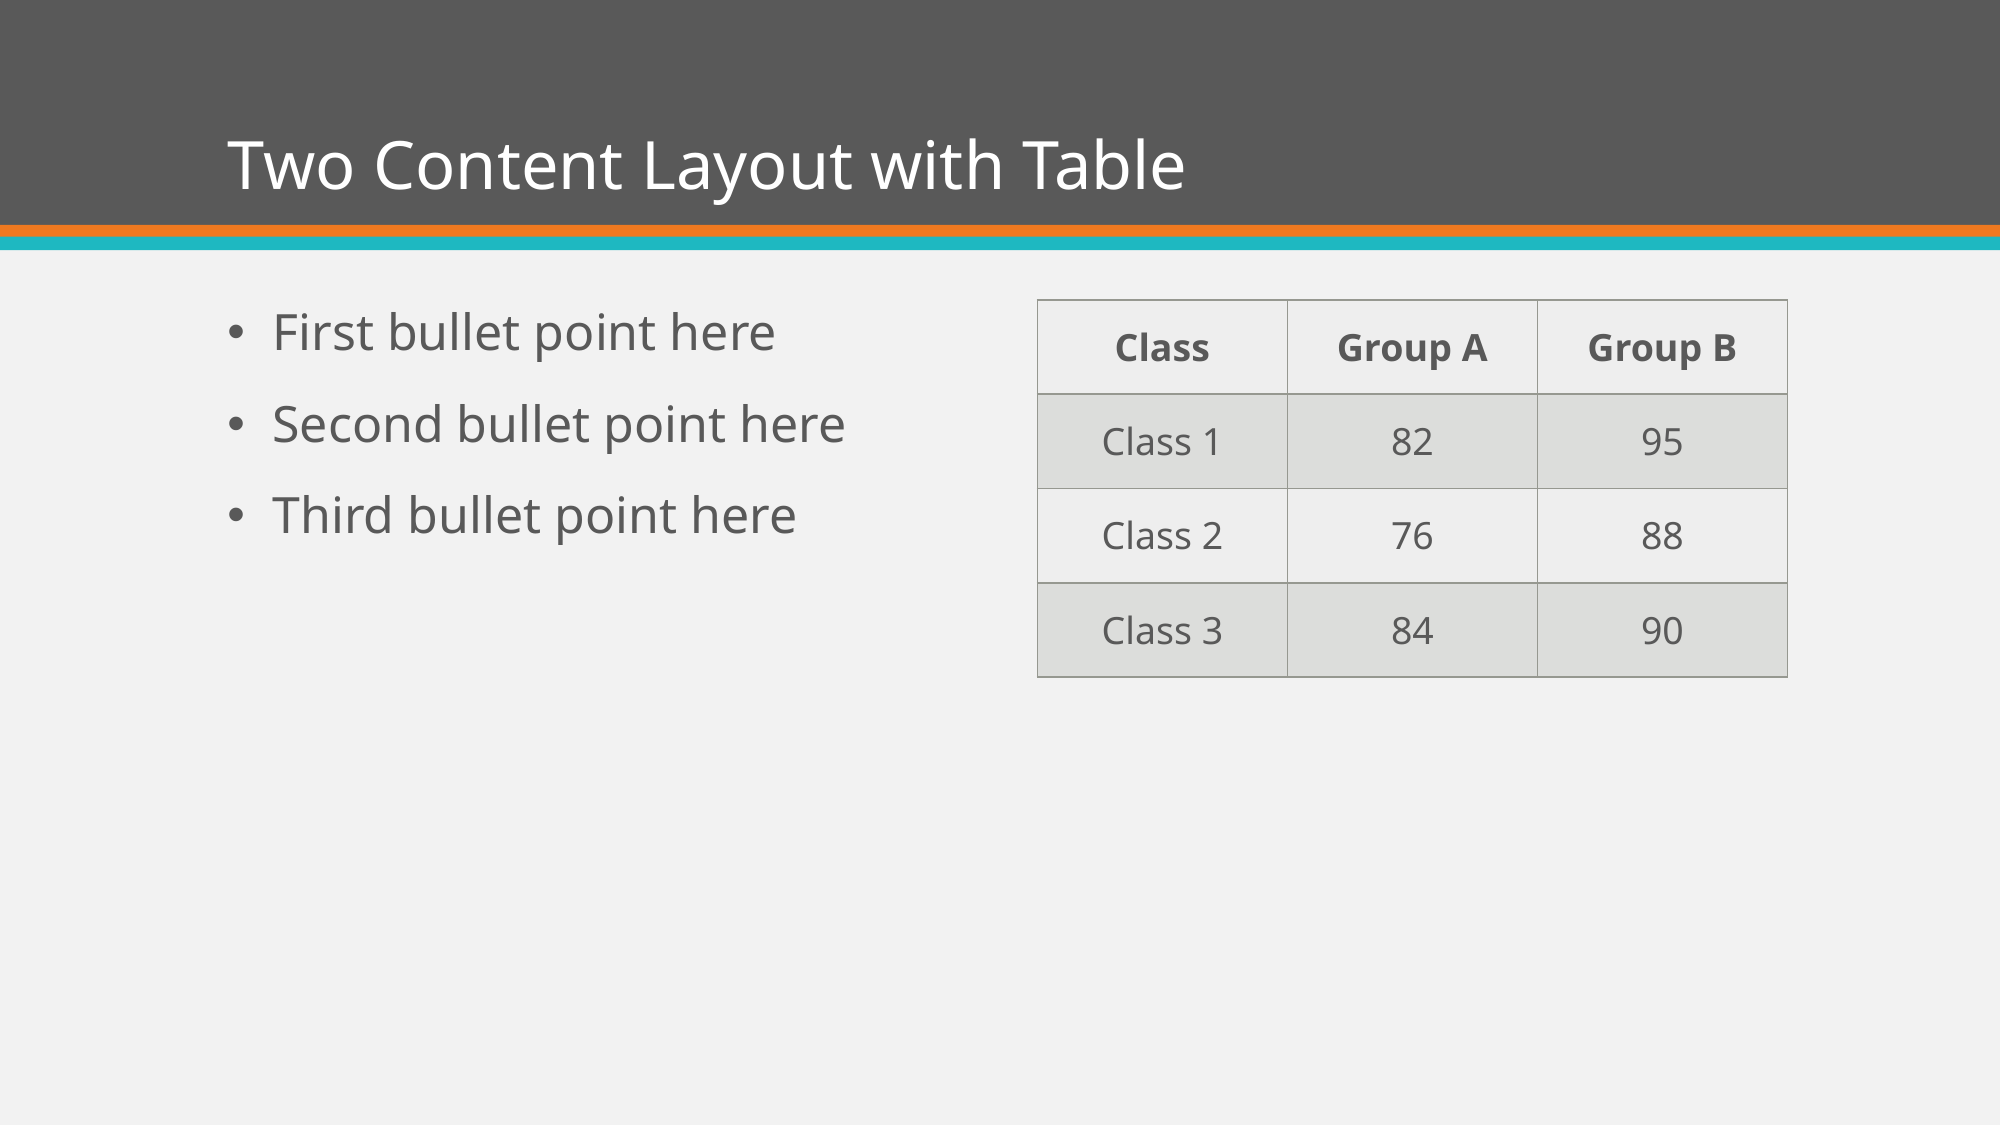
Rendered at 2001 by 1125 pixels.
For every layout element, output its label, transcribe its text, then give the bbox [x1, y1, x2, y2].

table_cell Class 3 [1038, 584, 1287, 676]
table_cell 95 [1538, 395, 1787, 488]
table_cell 84 [1288, 584, 1537, 676]
table_header Group A [1288, 301, 1537, 393]
table_header Group B [1538, 301, 1787, 393]
table_header Class [1038, 301, 1287, 393]
table_cell 88 [1538, 489, 1787, 582]
table_cell 82 [1288, 395, 1537, 488]
table_cell Class 2 [1038, 489, 1287, 582]
table_cell 76 [1288, 489, 1537, 582]
list First bullet point here Second bullet point here Third bullet point here [212, 299, 1788, 1013]
table_cell Class 1 [1038, 395, 1287, 488]
title Two Content Layout with Table [212, 41, 1788, 212]
table_cell 90 [1538, 584, 1787, 676]
